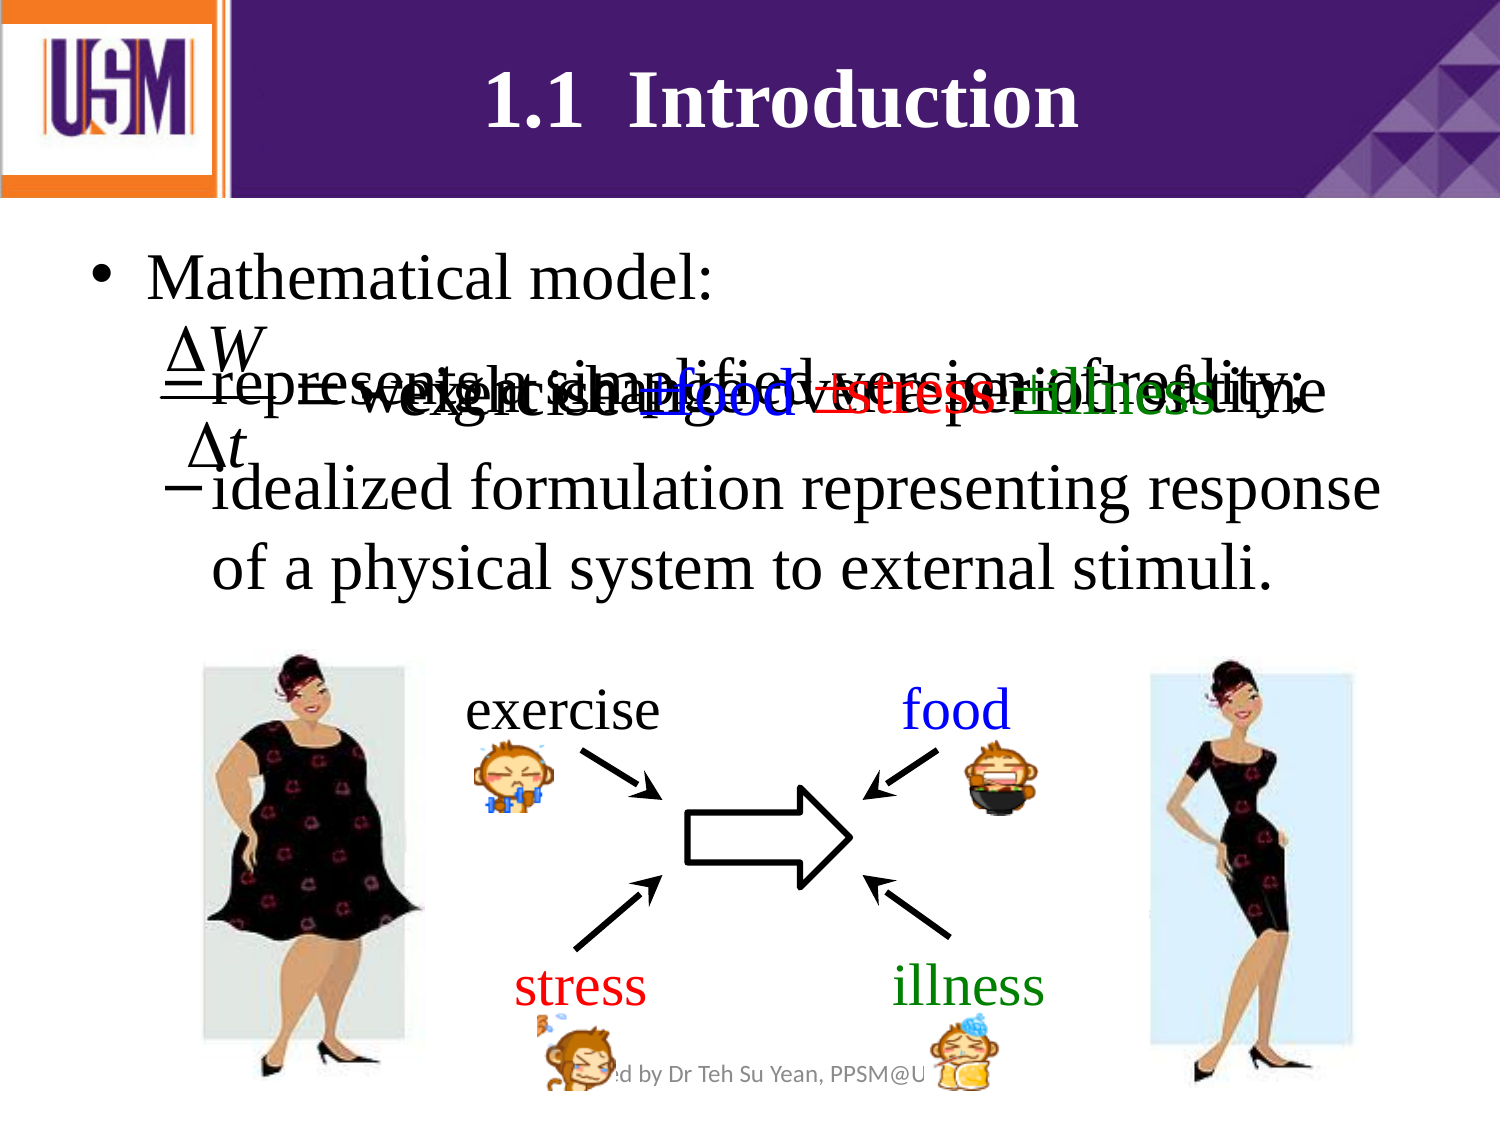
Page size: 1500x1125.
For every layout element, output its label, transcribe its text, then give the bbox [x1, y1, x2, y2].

picture [199, 649, 426, 1081]
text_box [862, 749, 938, 801]
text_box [622, 353, 810, 434]
list Mathematical model: represents a simplified version of reality; idealized formulation representing response of a physical system to external stimuli. [75, 224, 1425, 1075]
picture [924, 1012, 1004, 1091]
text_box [862, 874, 951, 938]
picture [474, 734, 554, 813]
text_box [580, 749, 663, 801]
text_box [797, 356, 991, 431]
footer Prepared by Dr Teh Su Yean, PPSM@USM [512, 1042, 988, 1103]
text_box exercise [450, 662, 713, 750]
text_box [574, 874, 663, 951]
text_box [149, 306, 343, 483]
picture [0, 0, 1500, 198]
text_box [349, 353, 621, 433]
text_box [996, 351, 1229, 432]
picture [1149, 656, 1357, 1088]
picture [537, 1012, 616, 1091]
text_box food [825, 662, 1088, 750]
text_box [343, 349, 1338, 441]
text_box stress [450, 937, 713, 1025]
picture [962, 737, 1041, 816]
text_box [685, 785, 853, 890]
text_box illness [837, 937, 1100, 1025]
